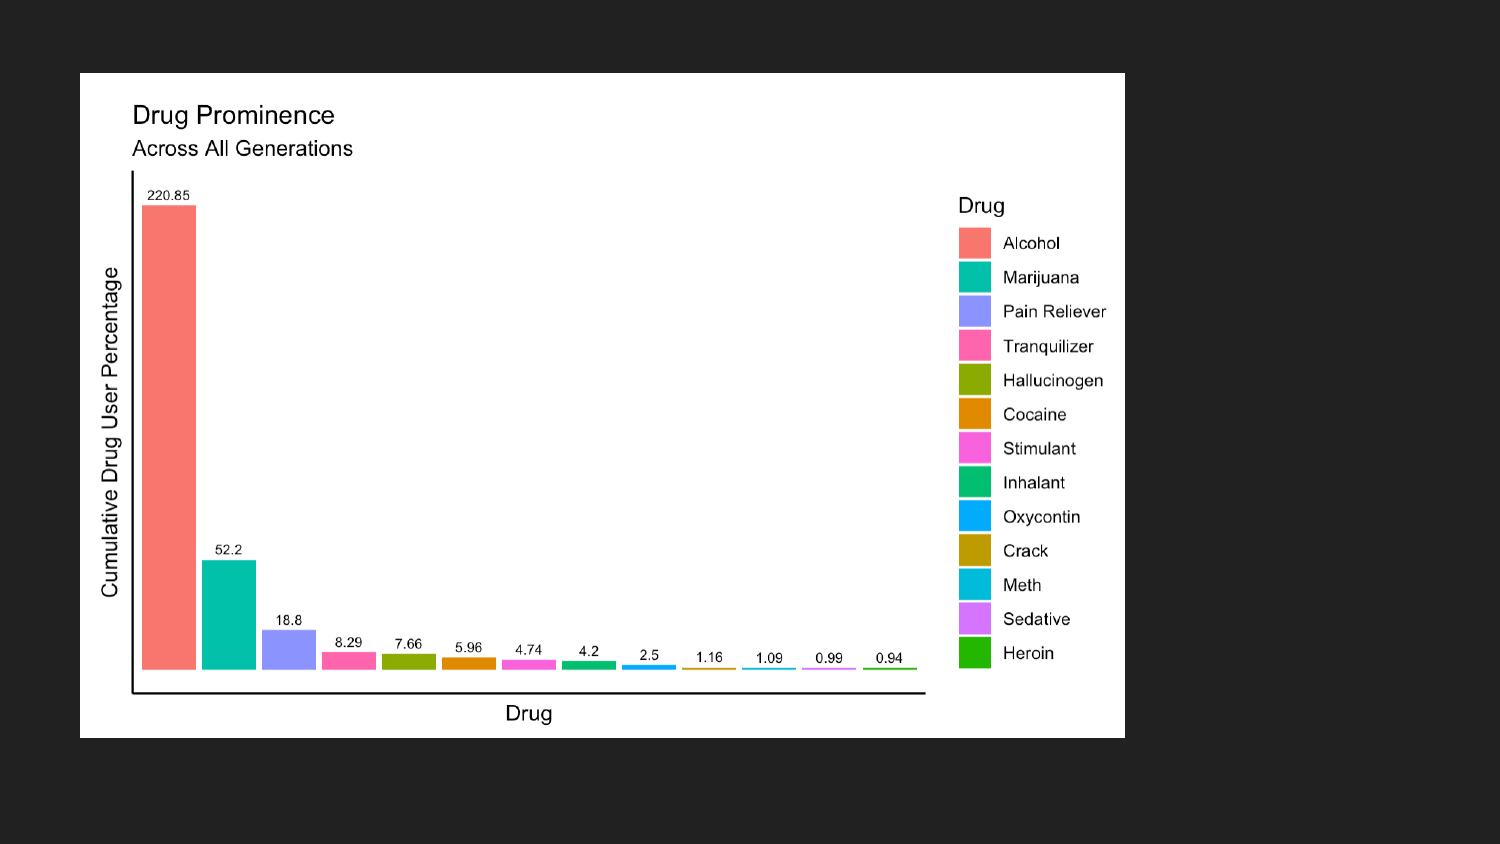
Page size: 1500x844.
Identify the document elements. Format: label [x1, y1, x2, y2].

picture [80, 73, 1126, 738]
